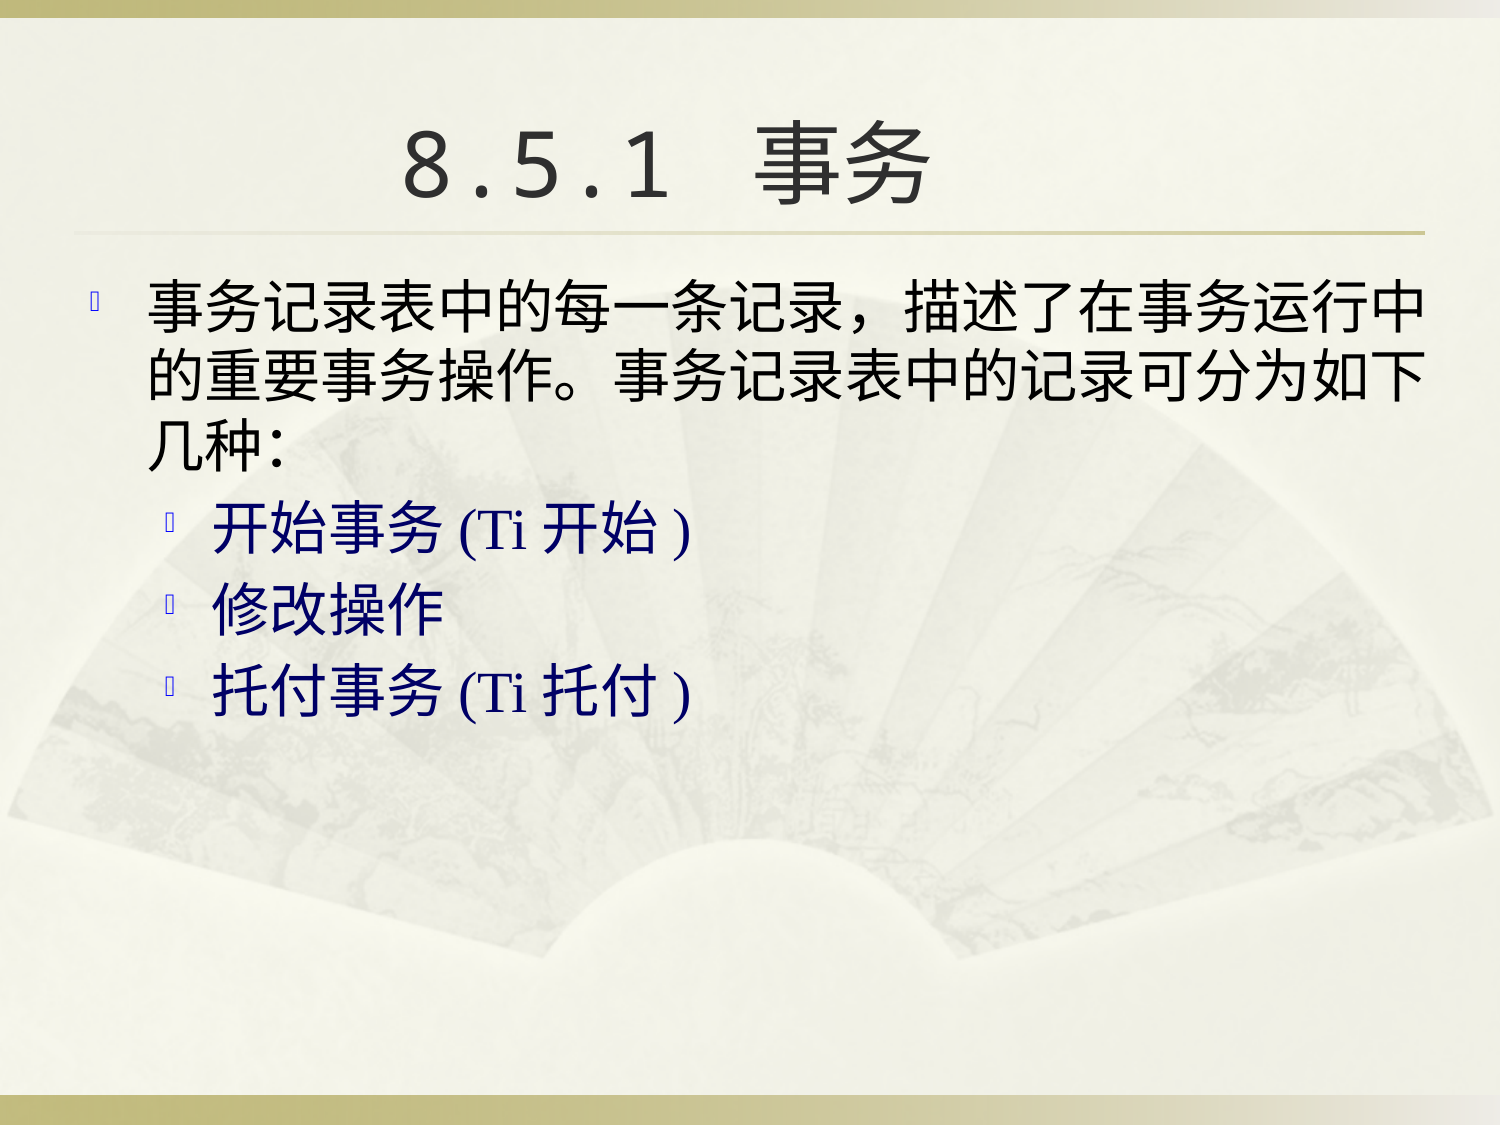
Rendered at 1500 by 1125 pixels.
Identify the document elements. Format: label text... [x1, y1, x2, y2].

title 8.5.1 事务 [75, 45, 1425, 233]
list 事务记录表中的每一条记录，描述了在事务运行中的重要事务操作。事务记录表中的记录可分为如下几种： 开始事务(Ti开始) 修改操作 托付事务(Ti托付) [75, 262, 1459, 1032]
